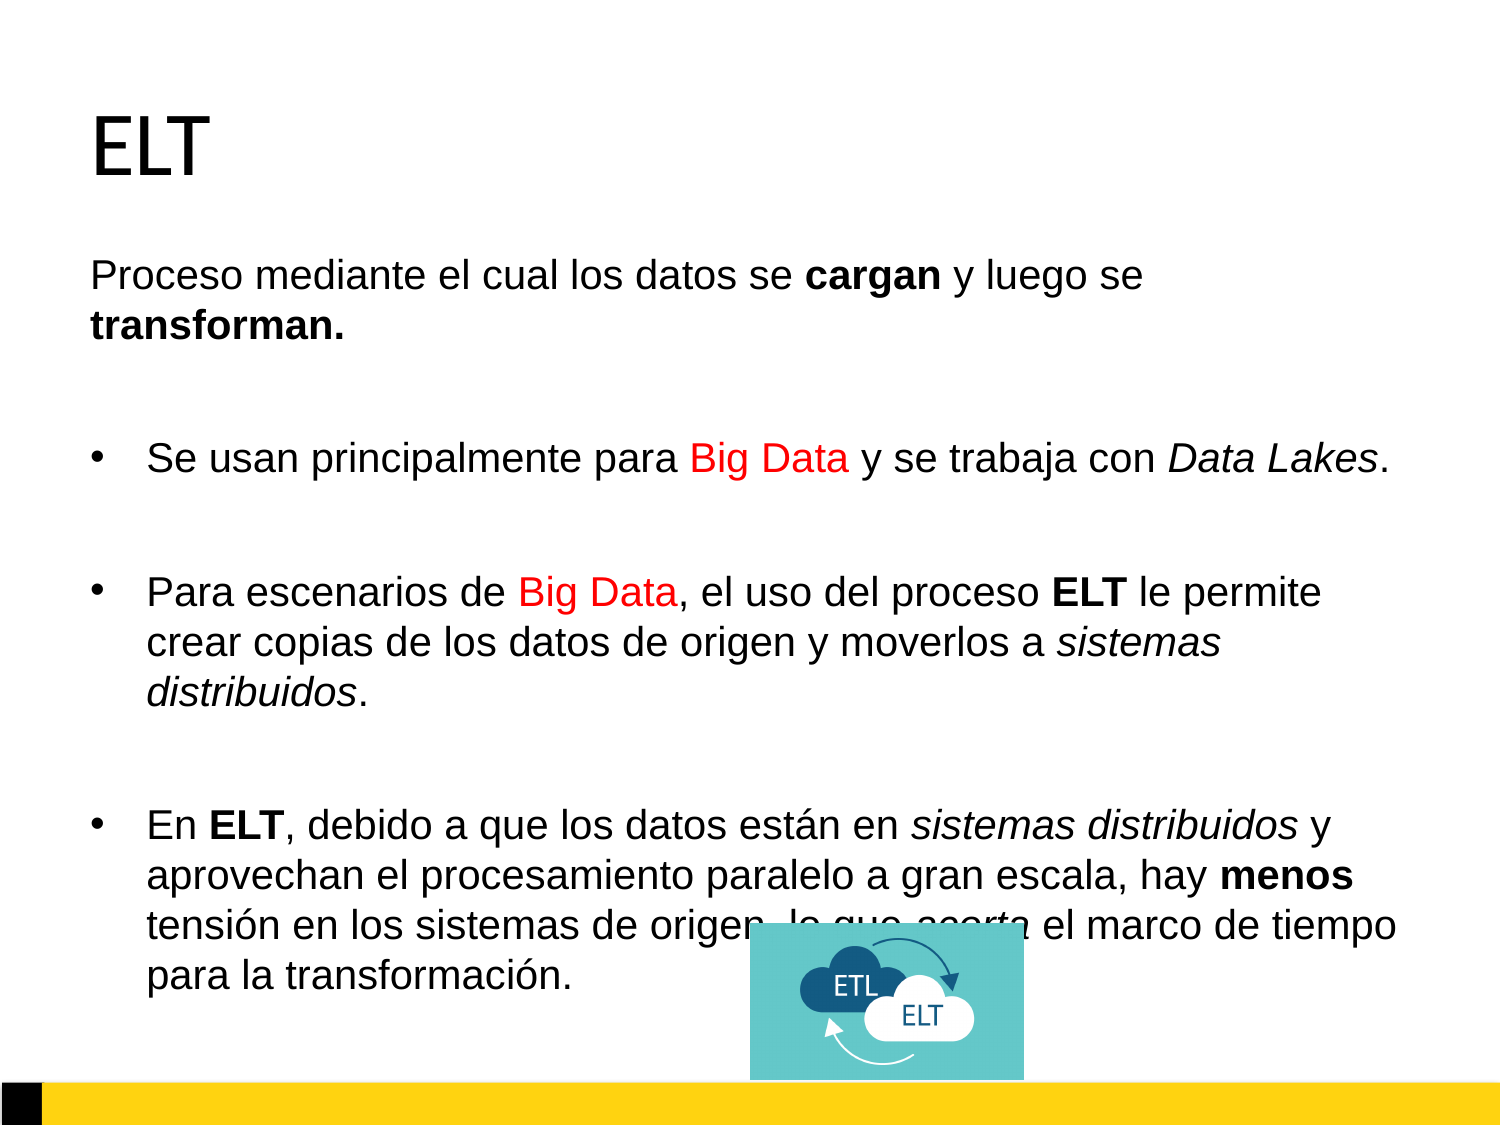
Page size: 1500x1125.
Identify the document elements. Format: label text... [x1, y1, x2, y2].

title ELT [75, 45, 1425, 232]
text_box Proceso mediante el cual los datos se cargan y luego se transforman. Se usan principalmente para Big Data y se trabaja con Data Lakes. Para escenarios de Big Data, el uso del proceso ELT le permite crear copias de los datos de origen y moverlos a sistemas distribuidos. En ELT, debido a que los datos están en sistemas distribuidos y aprovechan el procesamiento paralelo a gran escala, hay menos tensión en los sistemas de origen, lo que acorta el marco de tiempo para la transformación. [74, 232, 1425, 725]
picture [749, 923, 1024, 1081]
